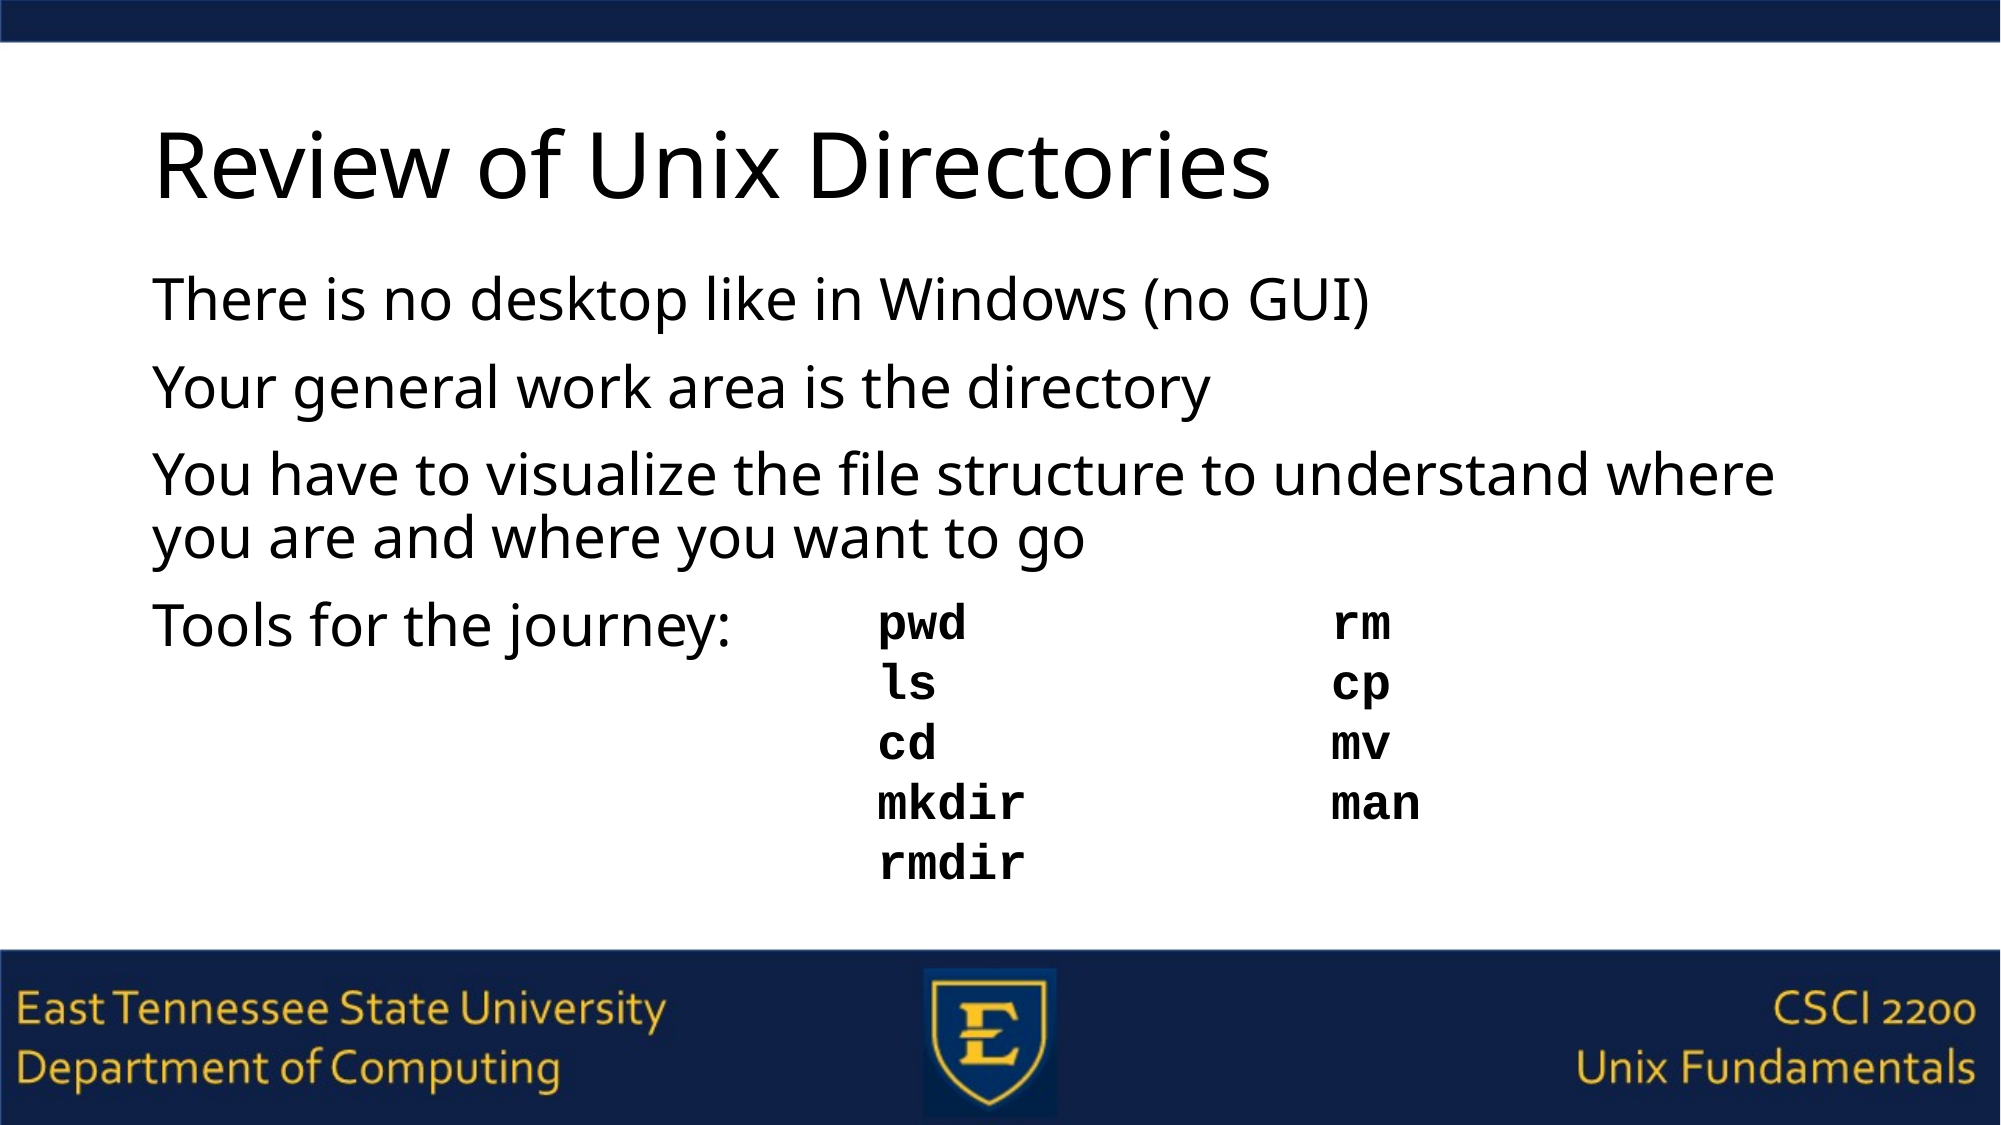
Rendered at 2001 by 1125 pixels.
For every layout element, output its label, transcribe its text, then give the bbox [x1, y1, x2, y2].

picture [0, 0, 2001, 1125]
title Review of Unix Directories [137, 59, 1863, 278]
text_box rm cp mv man [1091, 582, 1473, 838]
list There is no desktop like in Windows (no GUI) Your general work area is the directory You have to visualize the file structure to understand where you are and where you want to go Tools for the journey: [137, 278, 1863, 977]
text_box pwd ls cd mkdir rmdir [637, 582, 1063, 898]
